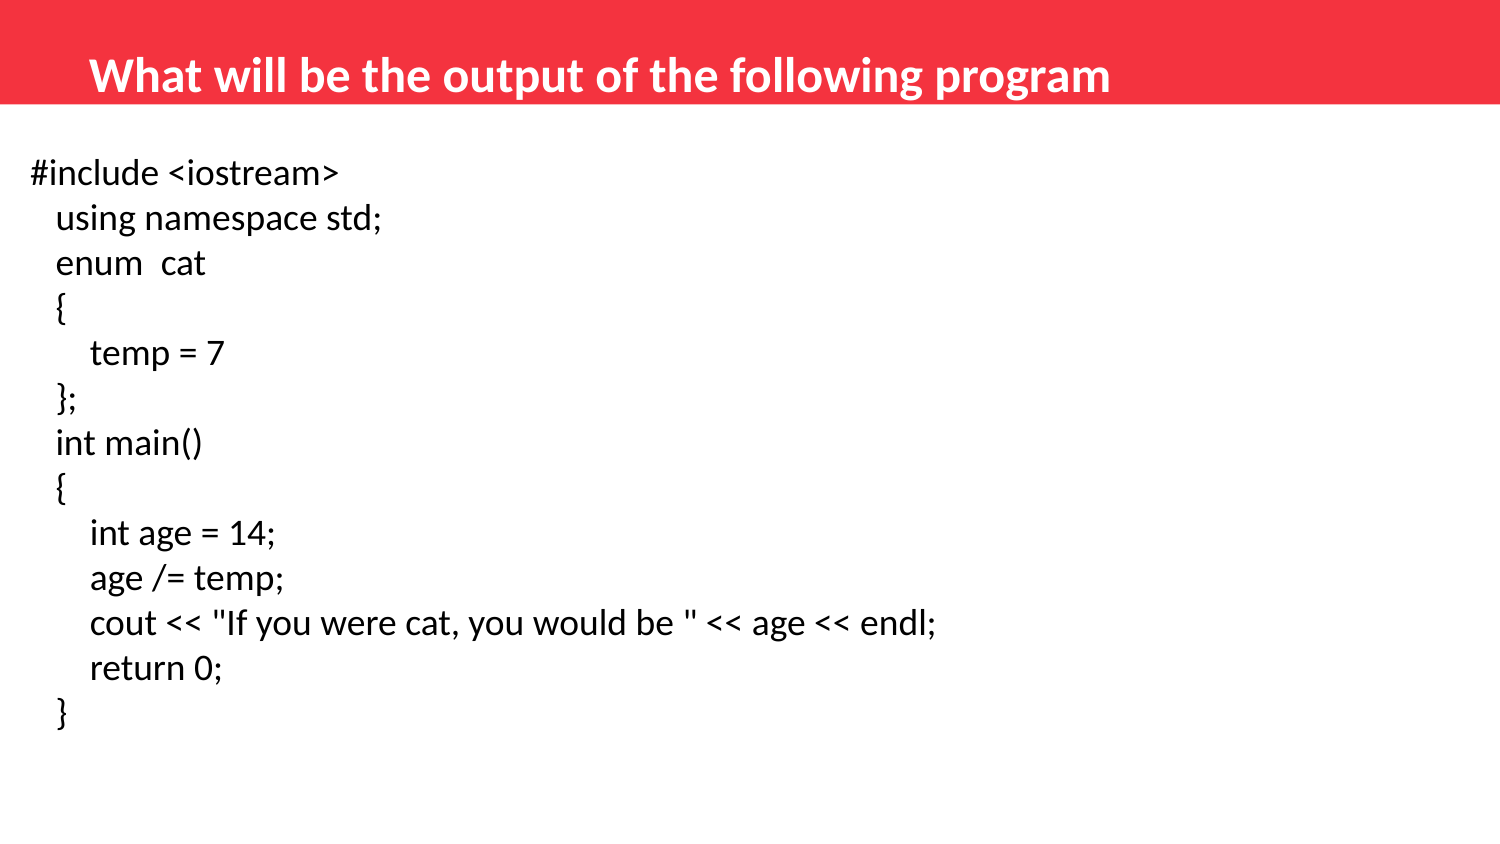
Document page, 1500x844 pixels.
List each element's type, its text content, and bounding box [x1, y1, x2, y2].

text_box What will be the output of the following program [88, 40, 1228, 105]
text_box #include <iostream> using namespace std; enum cat { temp = 7 }; int main() { int age = 14; age /= temp; cout << "If you were cat, you would be " << age << endl; return 0; } [15, 133, 1484, 829]
text_box [0, 0, 1500, 105]
